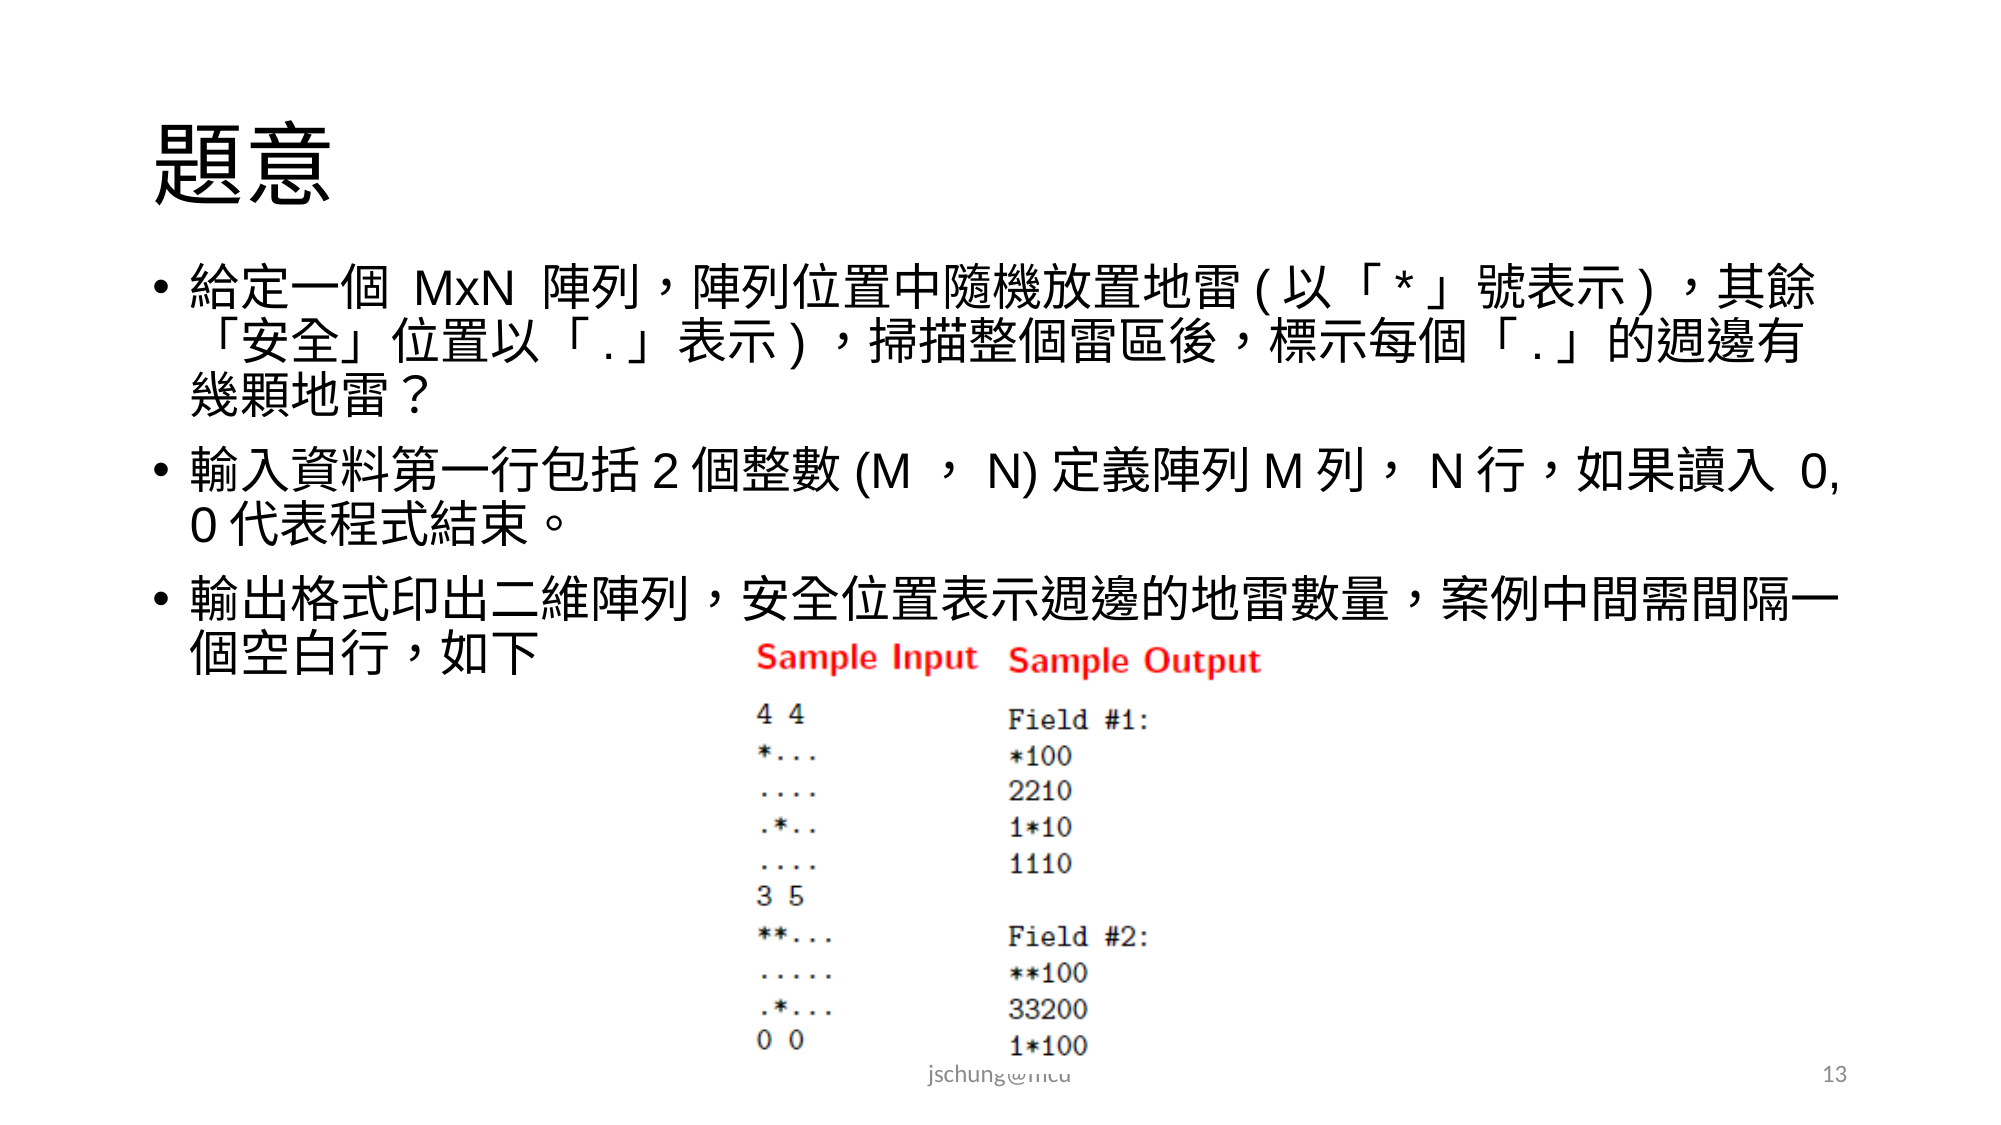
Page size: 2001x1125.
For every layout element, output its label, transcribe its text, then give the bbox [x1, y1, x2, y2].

picture [741, 633, 986, 1059]
list 給定一個 MxN 陣列，陣列位置中隨機放置地雷(以「*」號表示)，其餘「安全」位置以「.」表示)，掃描整個雷區後，標示每個「.」的週邊有幾顆地雷？ 輸入資料第一行包括2個整數(M，N)定義陣列M列，N行，如果讀入 0, 0代表程式結束。 輸出格式印出二維陣列，安全位置表示週邊的地雷數量，案例中間需間隔一個空白行，如下 [137, 254, 1863, 969]
footer jschung@mcu [662, 1042, 1338, 1103]
title 題意 [137, 59, 1863, 254]
picture [993, 633, 1274, 1074]
slide_number 13 [1412, 1042, 1863, 1103]
